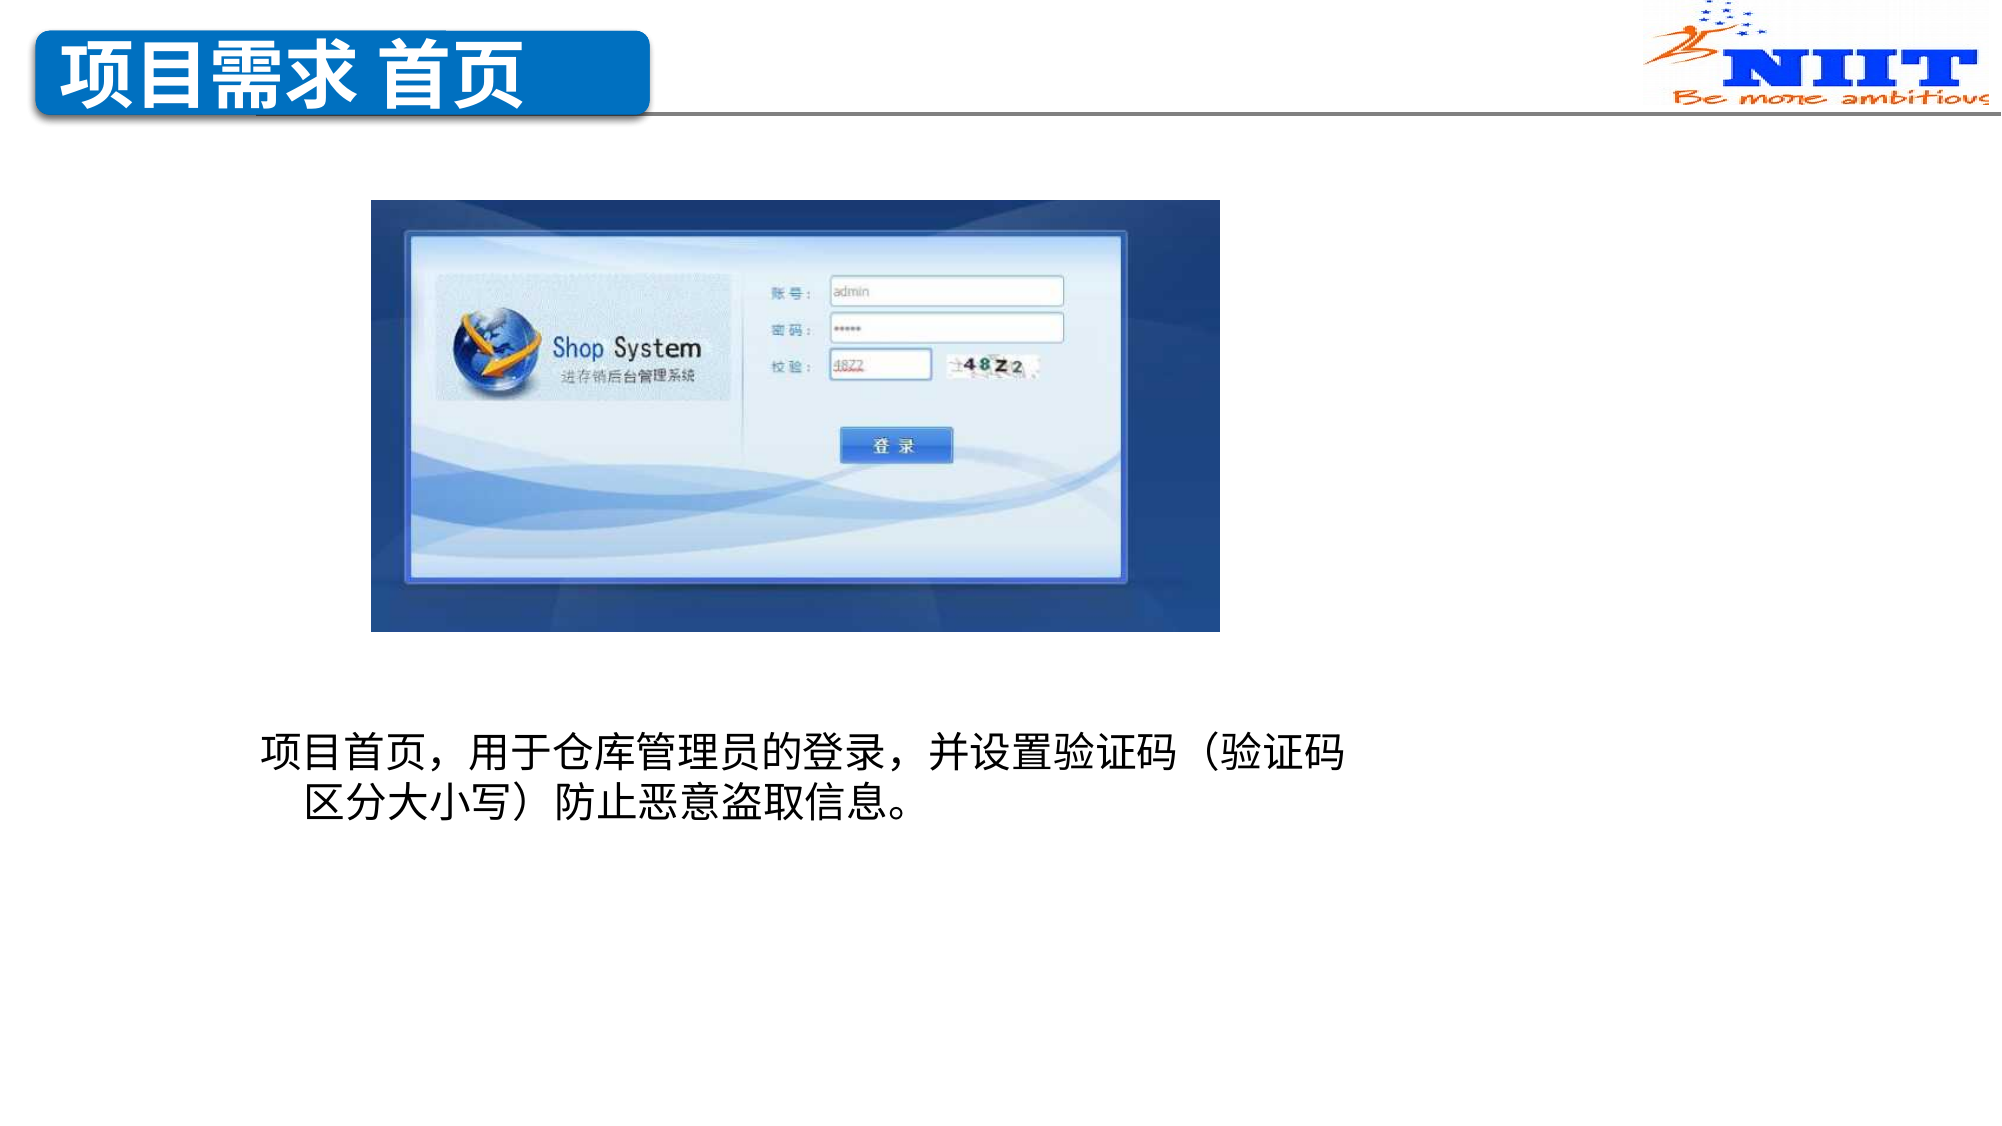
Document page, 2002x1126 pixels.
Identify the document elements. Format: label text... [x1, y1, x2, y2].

picture [1643, 0, 1989, 105]
text_box 项目首页，用于仓库管理员的登录，并设置验证码（验证码区分大小写）防止恶意盗取信息。 [245, 717, 1399, 833]
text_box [35, 30, 1246, 200]
picture [371, 200, 1221, 632]
